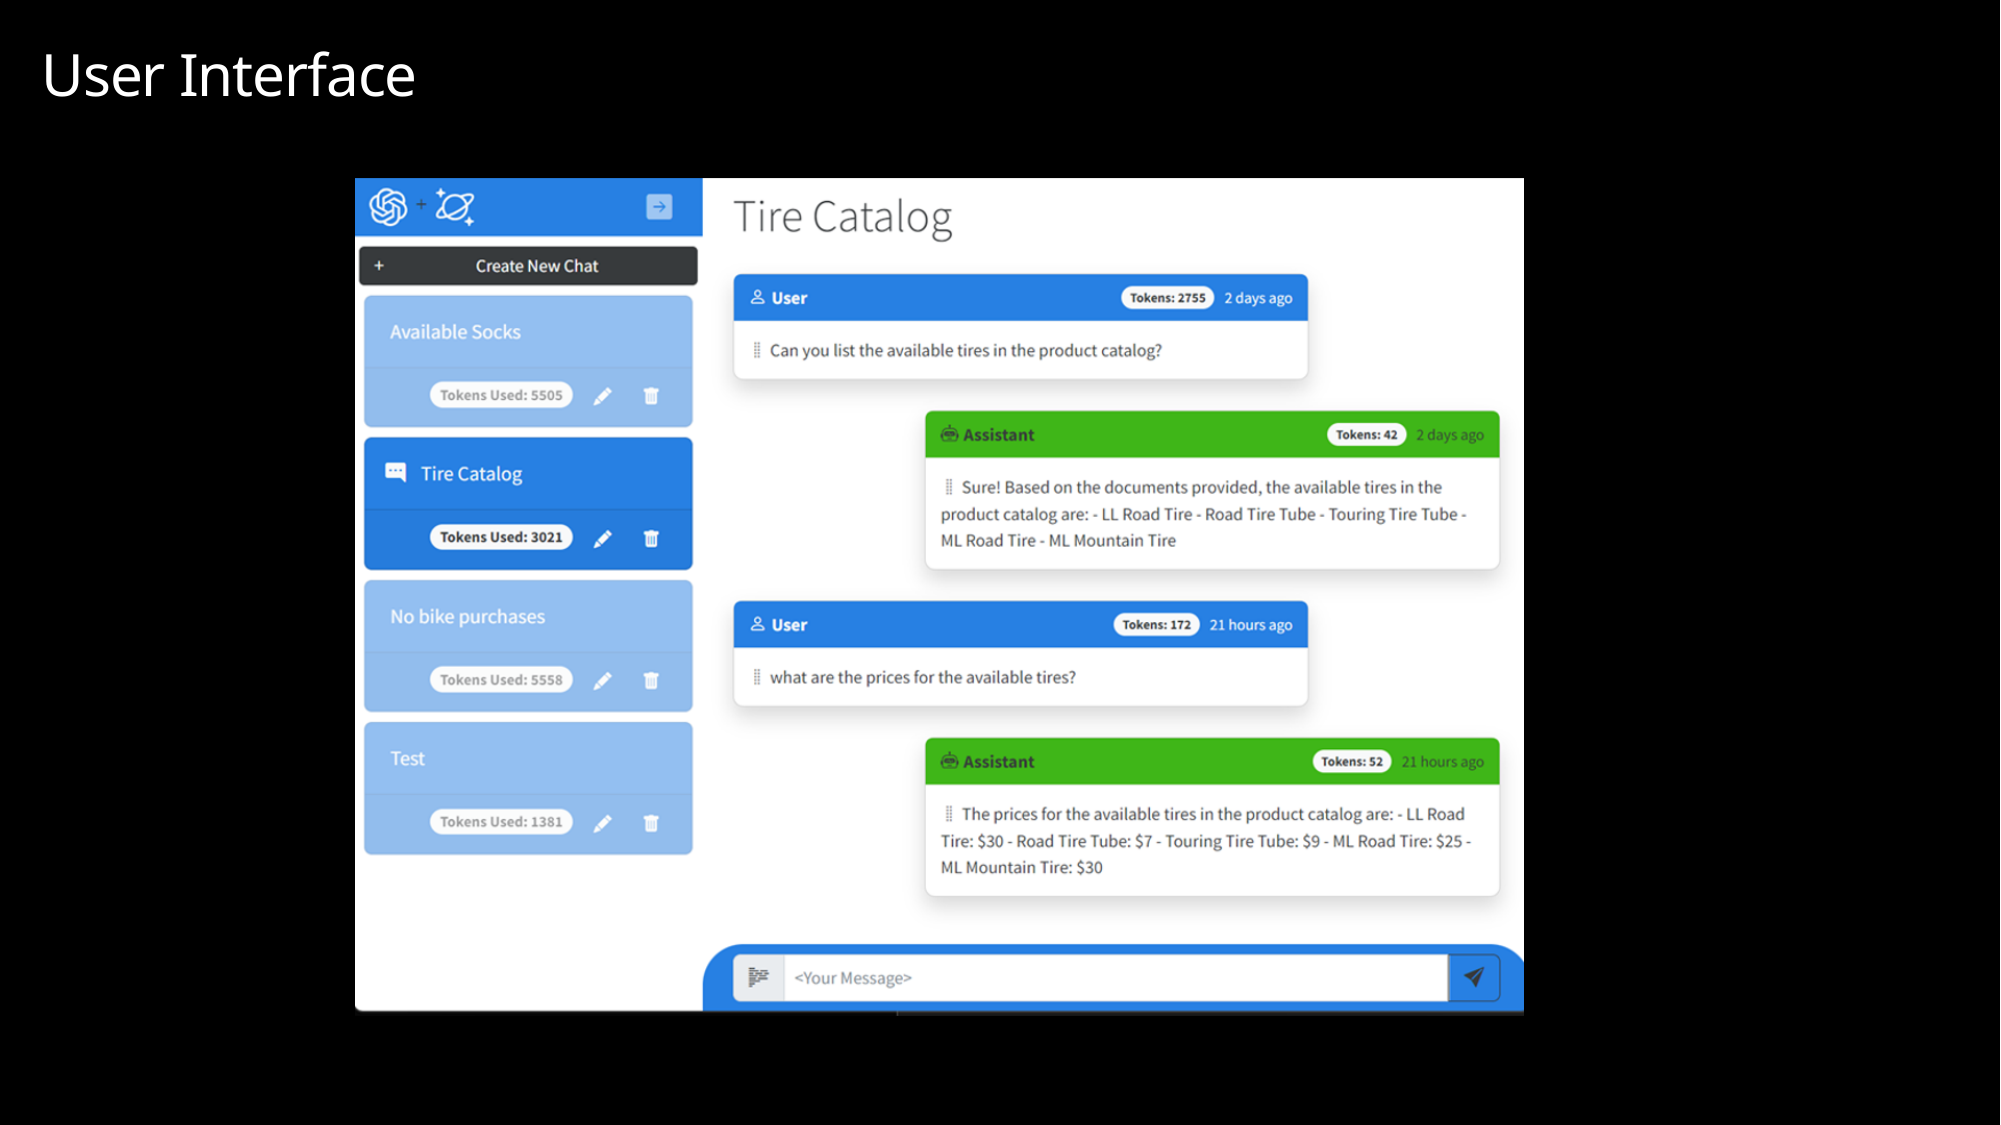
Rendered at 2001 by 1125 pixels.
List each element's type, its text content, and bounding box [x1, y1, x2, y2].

picture [355, 177, 1524, 1017]
text_box User Interface [27, 31, 940, 116]
